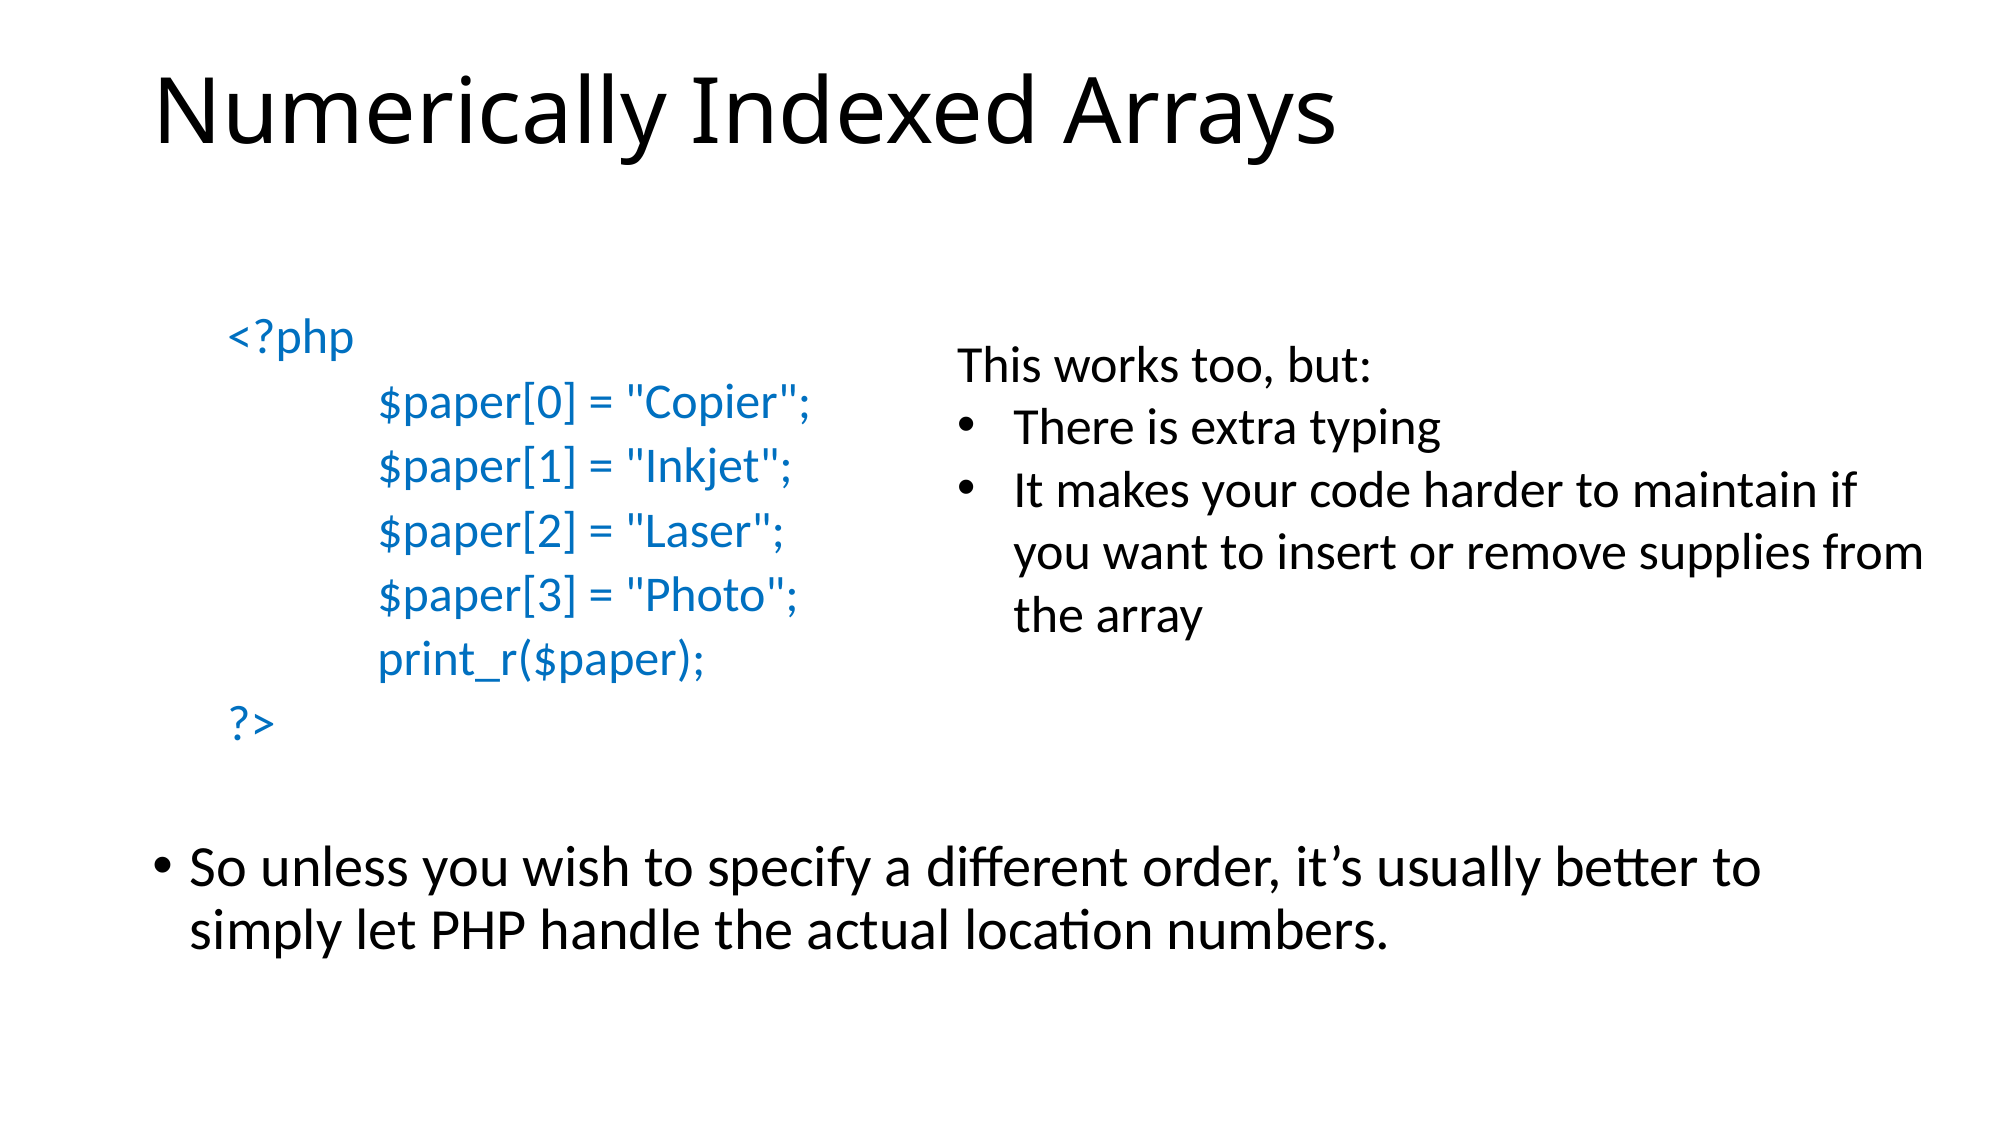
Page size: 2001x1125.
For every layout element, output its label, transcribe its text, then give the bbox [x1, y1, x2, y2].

title Numerically Indexed Arrays [137, 5, 1863, 222]
list <?php $paper[0] = "Copier"; $paper[1] = "Inkjet"; $paper[2] = "Laser"; $paper[3] = "Photo"; print_r($paper); ?> So unless you wish to specify a different order, it’s usually better to simply let PHP handle the actual location numbers. [137, 222, 1863, 1125]
text_box This works too, but: There is extra typing It makes your code harder to maintain if you want to insert or remove supplies from the array [942, 322, 1943, 650]
